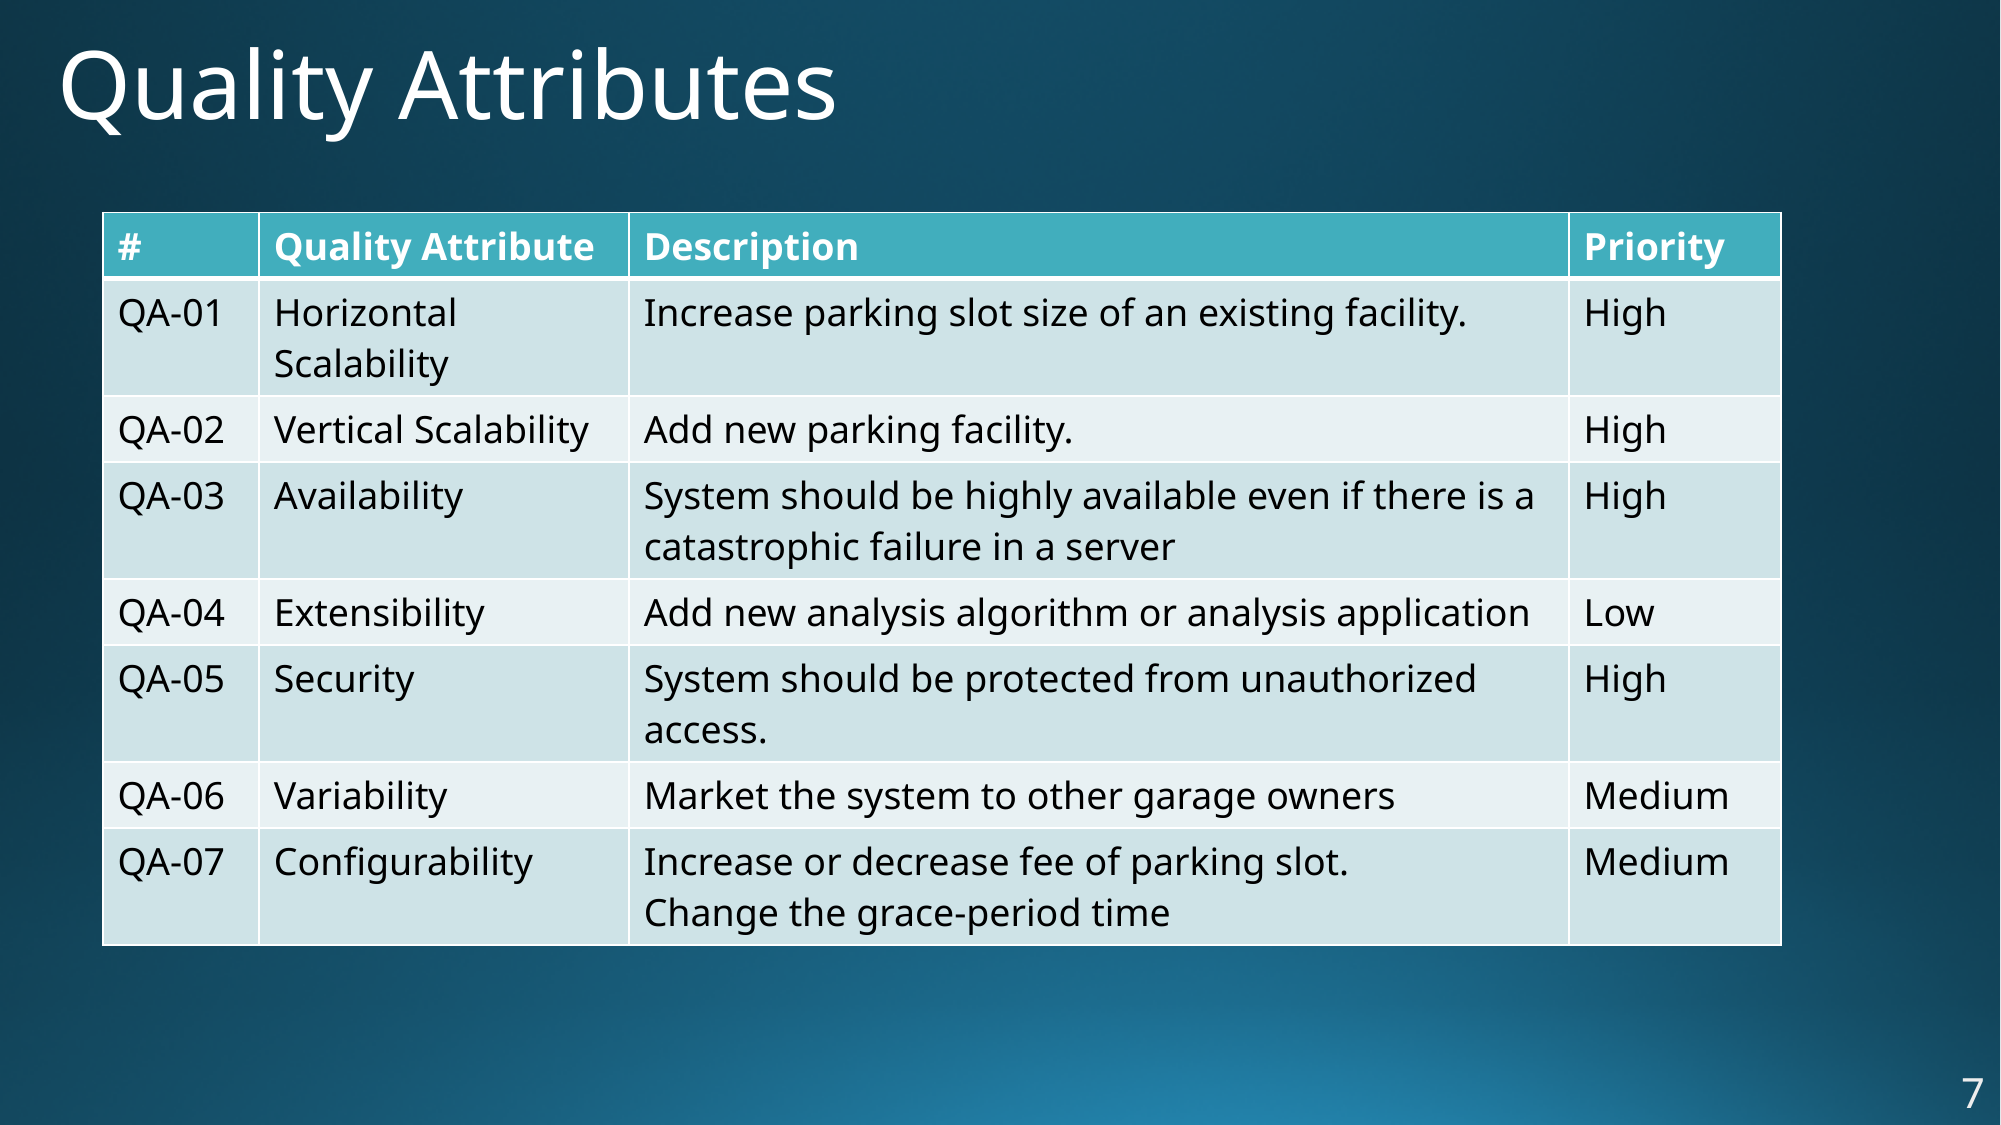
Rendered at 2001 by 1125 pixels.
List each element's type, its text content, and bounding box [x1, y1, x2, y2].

table_header Description [630, 213, 1568, 276]
table_cell QA-02 [104, 397, 258, 461]
title Quality Attributes [42, 30, 1958, 148]
table_cell QA-03 [104, 463, 258, 578]
table_cell Security [260, 646, 628, 761]
table_cell Medium [1570, 829, 1780, 944]
table_cell QA-01 [104, 281, 258, 395]
table_cell System should be protected from unauthorized access. [630, 646, 1568, 761]
table_cell System should be highly available even if there is a catastrophic failure in a server [630, 463, 1568, 578]
table_cell QA-04 [104, 580, 258, 644]
table_cell Add new analysis algorithm or analysis application [630, 580, 1568, 644]
slide_number 6 [1550, 1065, 2000, 1125]
table_cell High [1570, 646, 1780, 761]
table_cell High [1570, 463, 1780, 578]
table_cell QA-07 [104, 829, 258, 944]
table_cell Availability [260, 463, 628, 578]
table_cell High [1570, 397, 1780, 461]
table_cell Vertical Scalability [260, 397, 628, 461]
table_cell Medium [1570, 763, 1780, 827]
table_cell Low [1570, 580, 1780, 644]
table_cell Variability [260, 763, 628, 827]
table_cell Increase parking slot size of an existing facility. [630, 281, 1568, 395]
table_cell Horizontal Scalability [260, 281, 628, 395]
picture [0, 0, 2001, 1125]
table_header Quality Attribute [260, 213, 628, 276]
table_header # [104, 213, 258, 276]
table_cell Configurability [260, 829, 628, 944]
table_header Priority [1570, 213, 1780, 276]
table_cell Market the system to other garage owners [630, 763, 1568, 827]
table_cell Increase or decrease fee of parking slot. Change the grace-period time [630, 829, 1568, 944]
table_cell QA-06 [104, 763, 258, 827]
table_cell High [1570, 281, 1780, 395]
table_cell Add new parking facility. [630, 397, 1568, 461]
table_cell Extensibility [260, 580, 628, 644]
table_cell QA-05 [104, 646, 258, 761]
